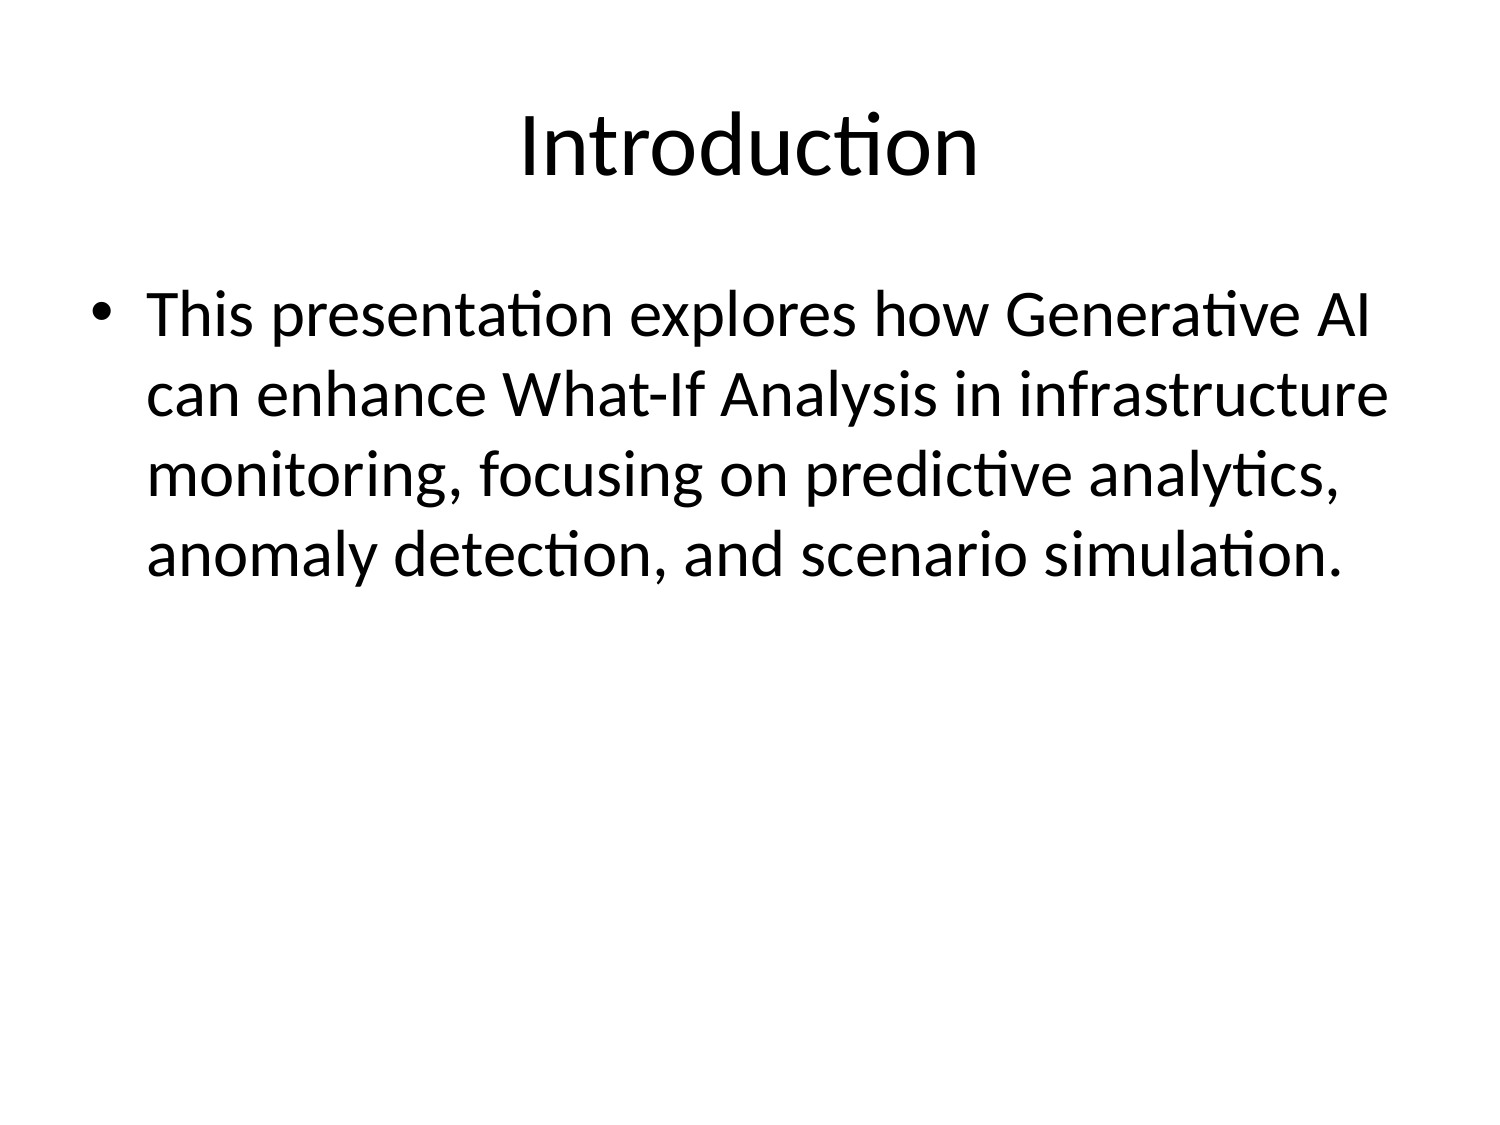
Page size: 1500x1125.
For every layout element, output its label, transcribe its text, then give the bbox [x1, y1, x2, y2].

title Introduction [75, 45, 1425, 233]
list This presentation explores how Generative AI can enhance What-If Analysis in infrastructure monitoring, focusing on predictive analytics, anomaly detection, and scenario simulation. [75, 262, 1425, 1005]
